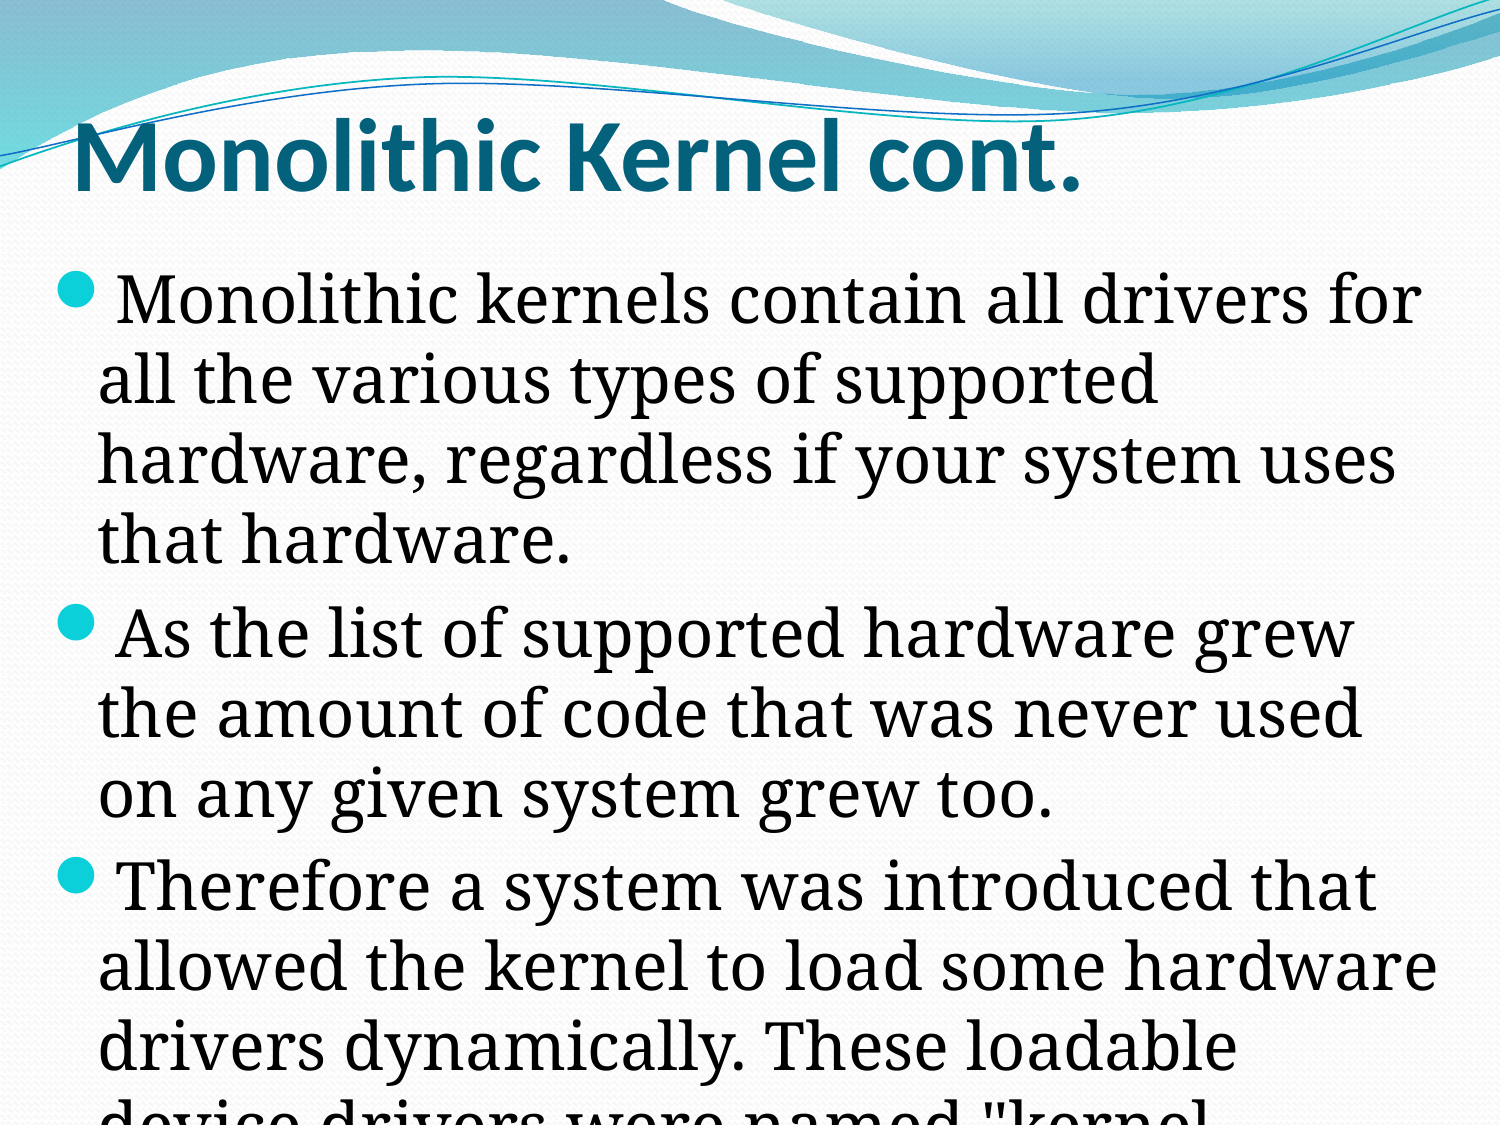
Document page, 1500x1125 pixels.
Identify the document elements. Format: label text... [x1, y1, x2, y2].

list Monolithic kernels contain all drivers for all the various types of supported hardware, regardless if your system uses that hardware. As the list of supported hardware grew the amount of code that was never used on any given system grew too. Therefore a system was introduced that allowed the kernel to load some hardware drivers dynamically. These loadable device drivers were named "kernel modules". [37, 249, 1463, 1088]
title Monolithic Kernel cont. [71, 24, 1422, 213]
